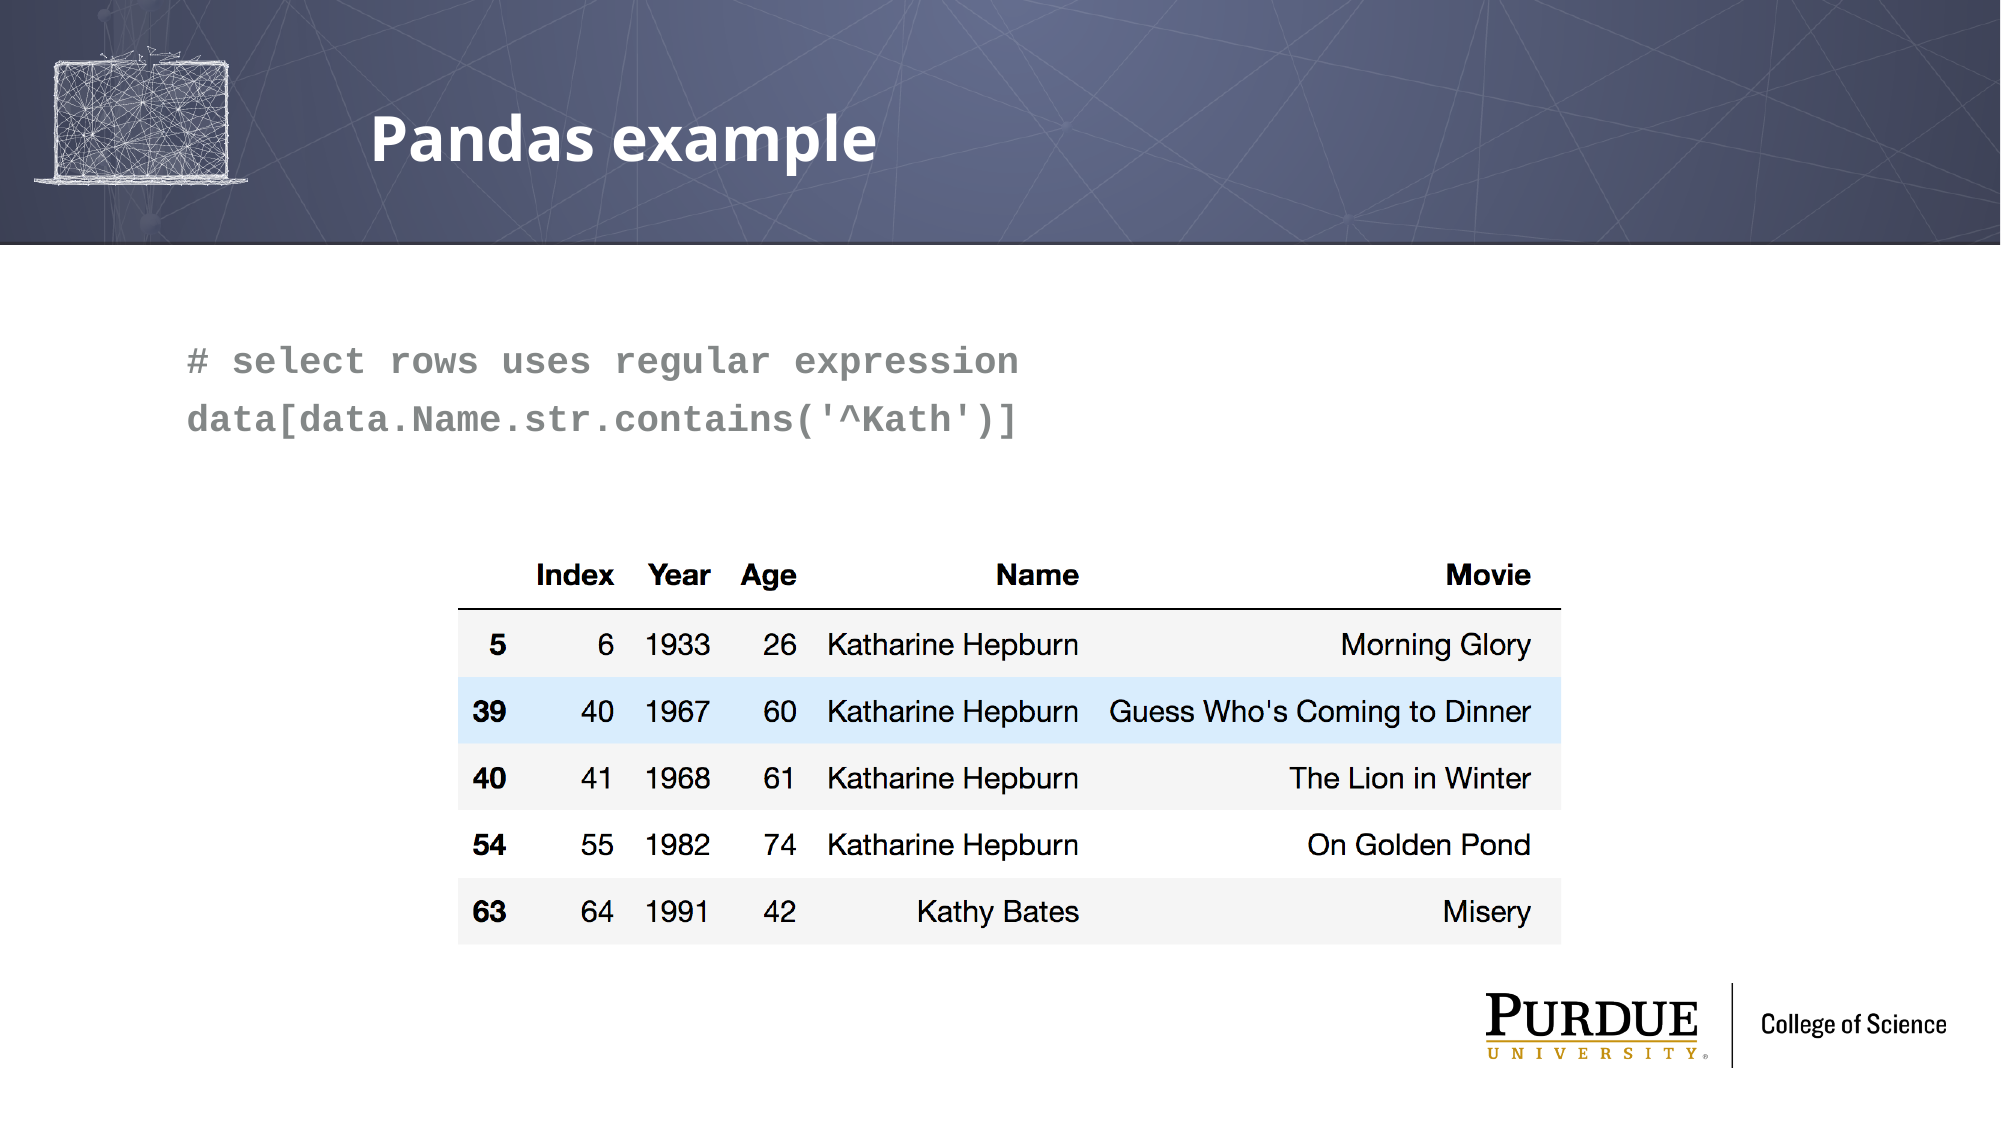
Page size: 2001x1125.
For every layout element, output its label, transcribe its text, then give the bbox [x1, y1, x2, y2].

picture [0, 0, 2001, 245]
list # select rows uses regular expression data[data.Name.str.contains('^Kath')] [181, 331, 1891, 1068]
picture [1891, 983, 1946, 1068]
picture [438, 539, 1562, 963]
title Pandas example [368, 98, 1704, 187]
